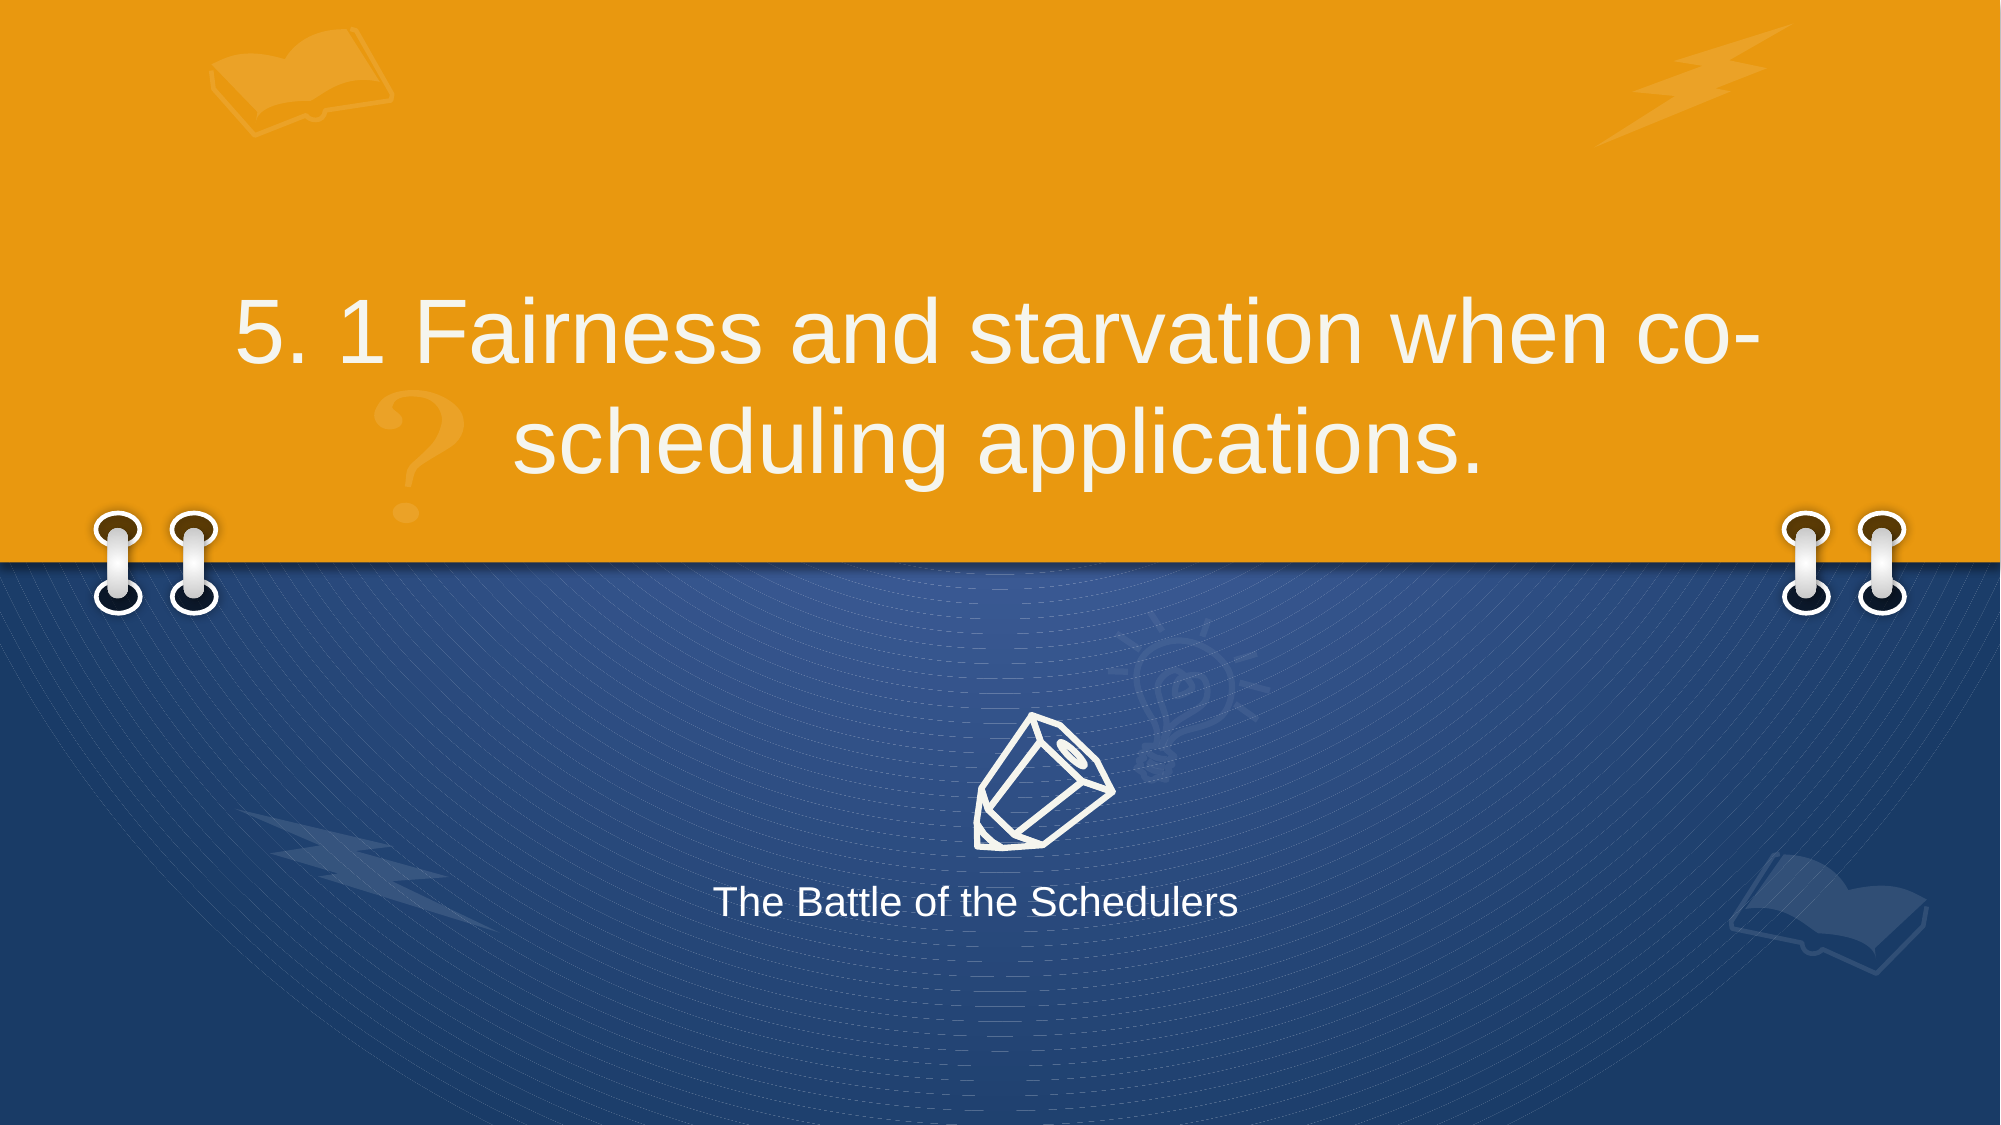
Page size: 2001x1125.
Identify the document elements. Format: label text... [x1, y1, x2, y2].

list The Battle of the Schedulers [126, 866, 1826, 1008]
title 5. 1 Fairness and starvation when co-scheduling applications. [99, 288, 1900, 476]
